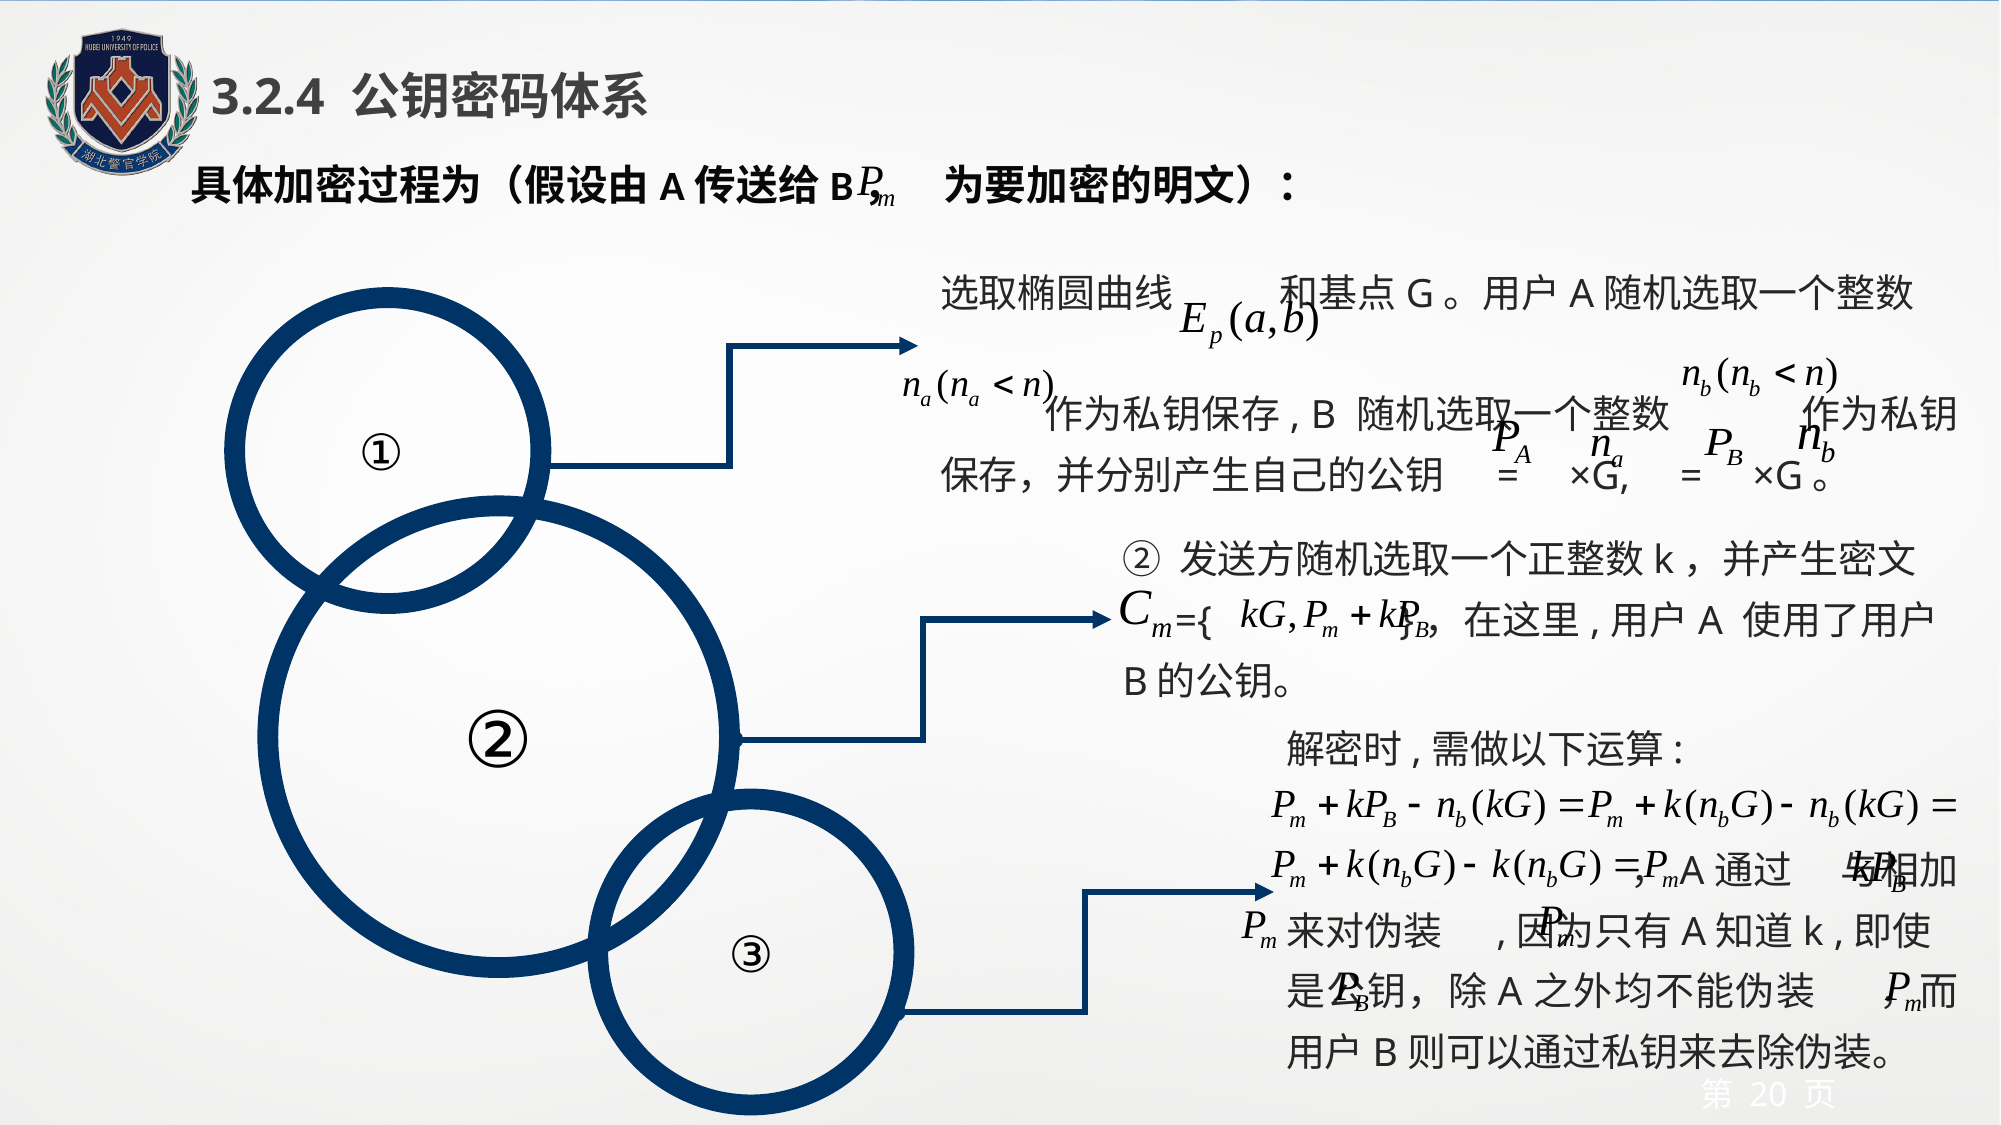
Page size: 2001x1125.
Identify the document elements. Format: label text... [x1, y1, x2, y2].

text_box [1326, 958, 1376, 1022]
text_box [1171, 287, 1327, 359]
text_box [1263, 777, 1959, 838]
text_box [896, 357, 1063, 416]
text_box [1675, 345, 1845, 406]
text_box 3.2.4 公钥密码体系 [196, 57, 867, 133]
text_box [733, 619, 1112, 740]
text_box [1877, 958, 1931, 1022]
text_box 具体加密过程为（假设由A传送给B， 为要加密的明文）： [175, 151, 847, 217]
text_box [1695, 415, 1751, 476]
text_box 解密时,需做以下运算: ，A通过 与相加来对伪装 ,因为只有A知道k ,即使 是公钥，除A之外均不能伪装 ，而用户B则可以通过私钥来去除伪装。 [1263, 710, 1981, 1075]
text_box ① [234, 297, 539, 604]
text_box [1111, 573, 1184, 651]
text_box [849, 151, 905, 217]
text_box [1844, 837, 1915, 904]
picture [0, 0, 2000, 1125]
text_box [1233, 897, 1286, 959]
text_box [1788, 397, 1845, 476]
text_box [540, 345, 919, 467]
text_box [1483, 405, 1538, 476]
text_box ② 发送方随机选取一个正整数k，并产生密文 ={ }，在这里,用户A 使用了用户B的公钥。 [1100, 481, 1970, 758]
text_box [1263, 837, 1686, 898]
text_box ② [267, 508, 730, 968]
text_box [1233, 586, 1437, 648]
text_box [1529, 891, 1584, 958]
text_box 选取椭圆曲线 和基点G。用户A随机选取一个整数 作为私钥保存, B 随机选取一个整数 作为私钥保存，并分别产生自己的公钥 = ×G, = ×G。 [918, 271, 1981, 481]
text_box 具体加密过程为（假设由A传送给B， 为要加密的明文）： [906, 151, 1712, 217]
text_box ③ [597, 799, 893, 1105]
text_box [896, 891, 1274, 1013]
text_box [1583, 412, 1631, 478]
